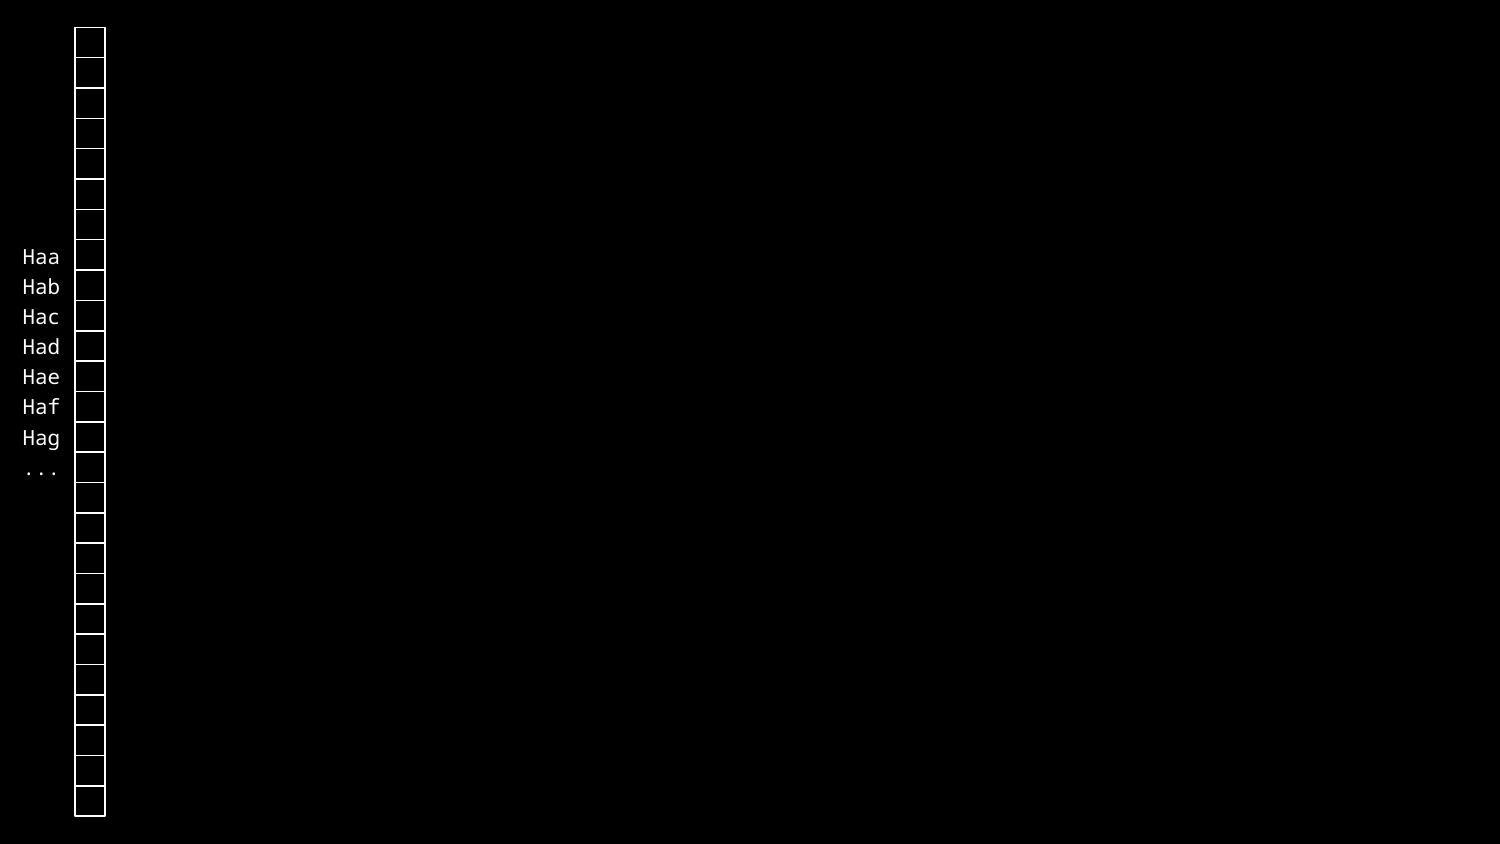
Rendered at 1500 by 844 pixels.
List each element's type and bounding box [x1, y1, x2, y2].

text_box [0, 27, 106, 817]
